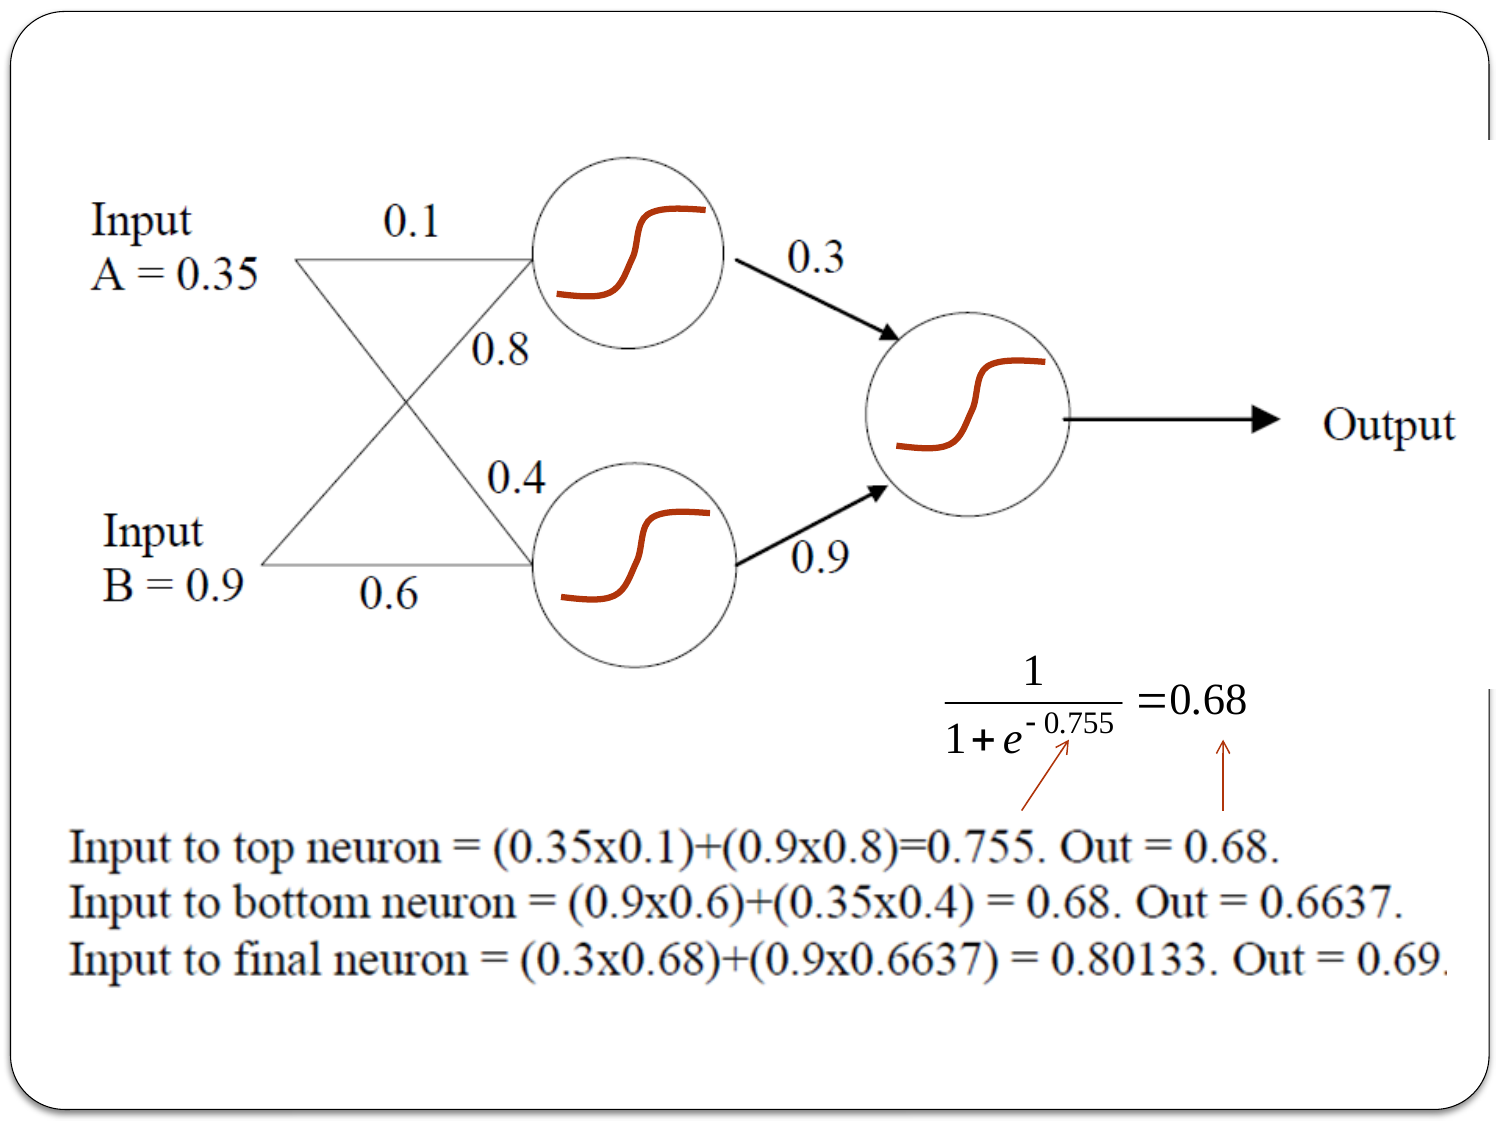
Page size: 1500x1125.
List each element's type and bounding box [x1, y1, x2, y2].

text_box [1021, 739, 1070, 811]
picture [52, 818, 1448, 1000]
text_box [936, 638, 1259, 764]
picture [35, 139, 1500, 689]
